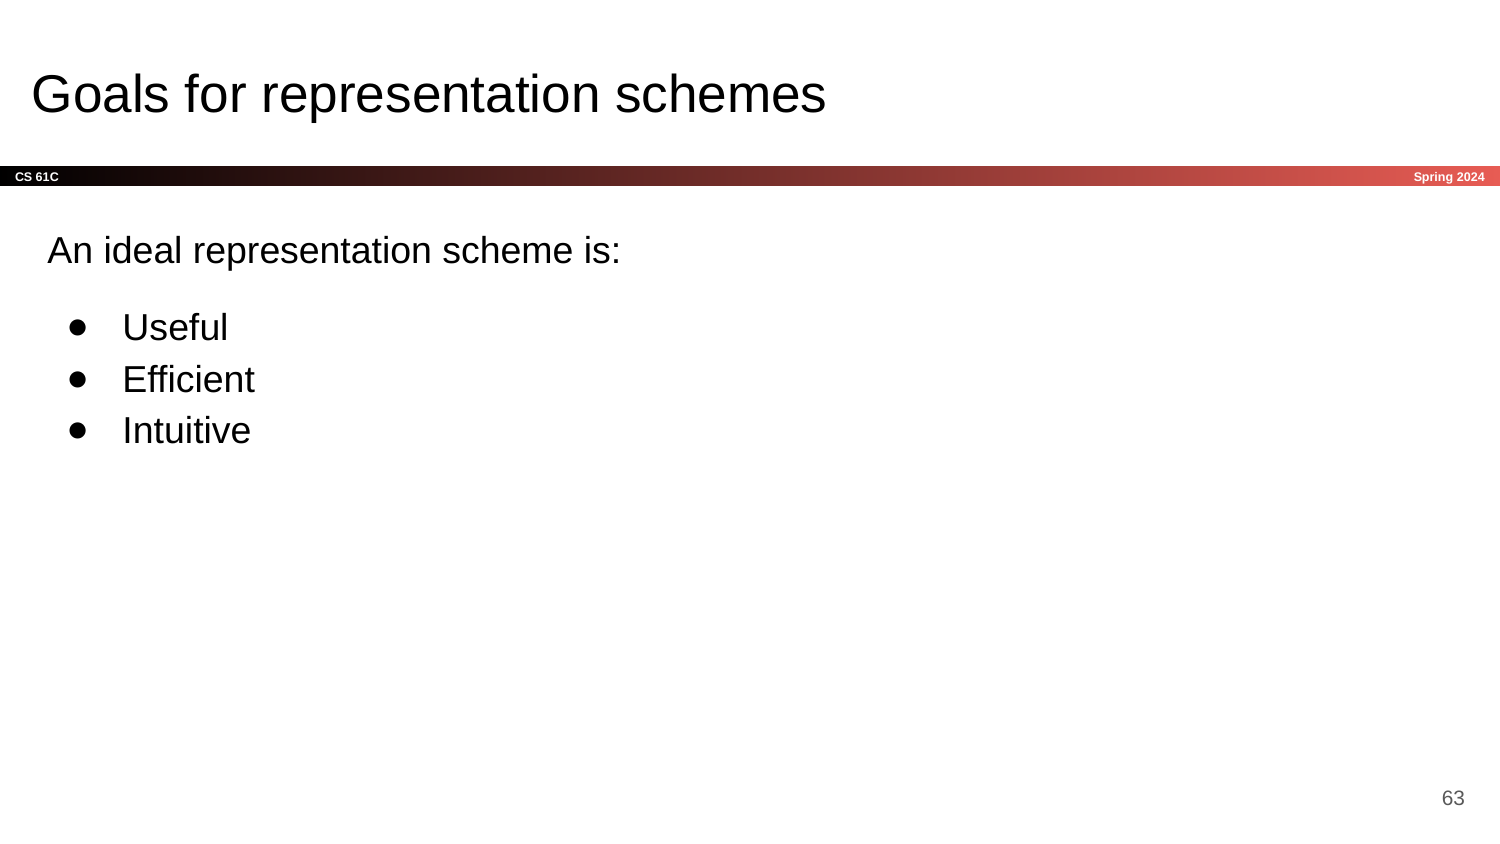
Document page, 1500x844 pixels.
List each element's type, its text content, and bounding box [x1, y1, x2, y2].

title Goals for representation schemes [16, 44, 1415, 139]
list An ideal representation scheme is: Useful Efficient Intuitive [32, 204, 1431, 823]
slide_number ‹#› [1389, 764, 1480, 830]
